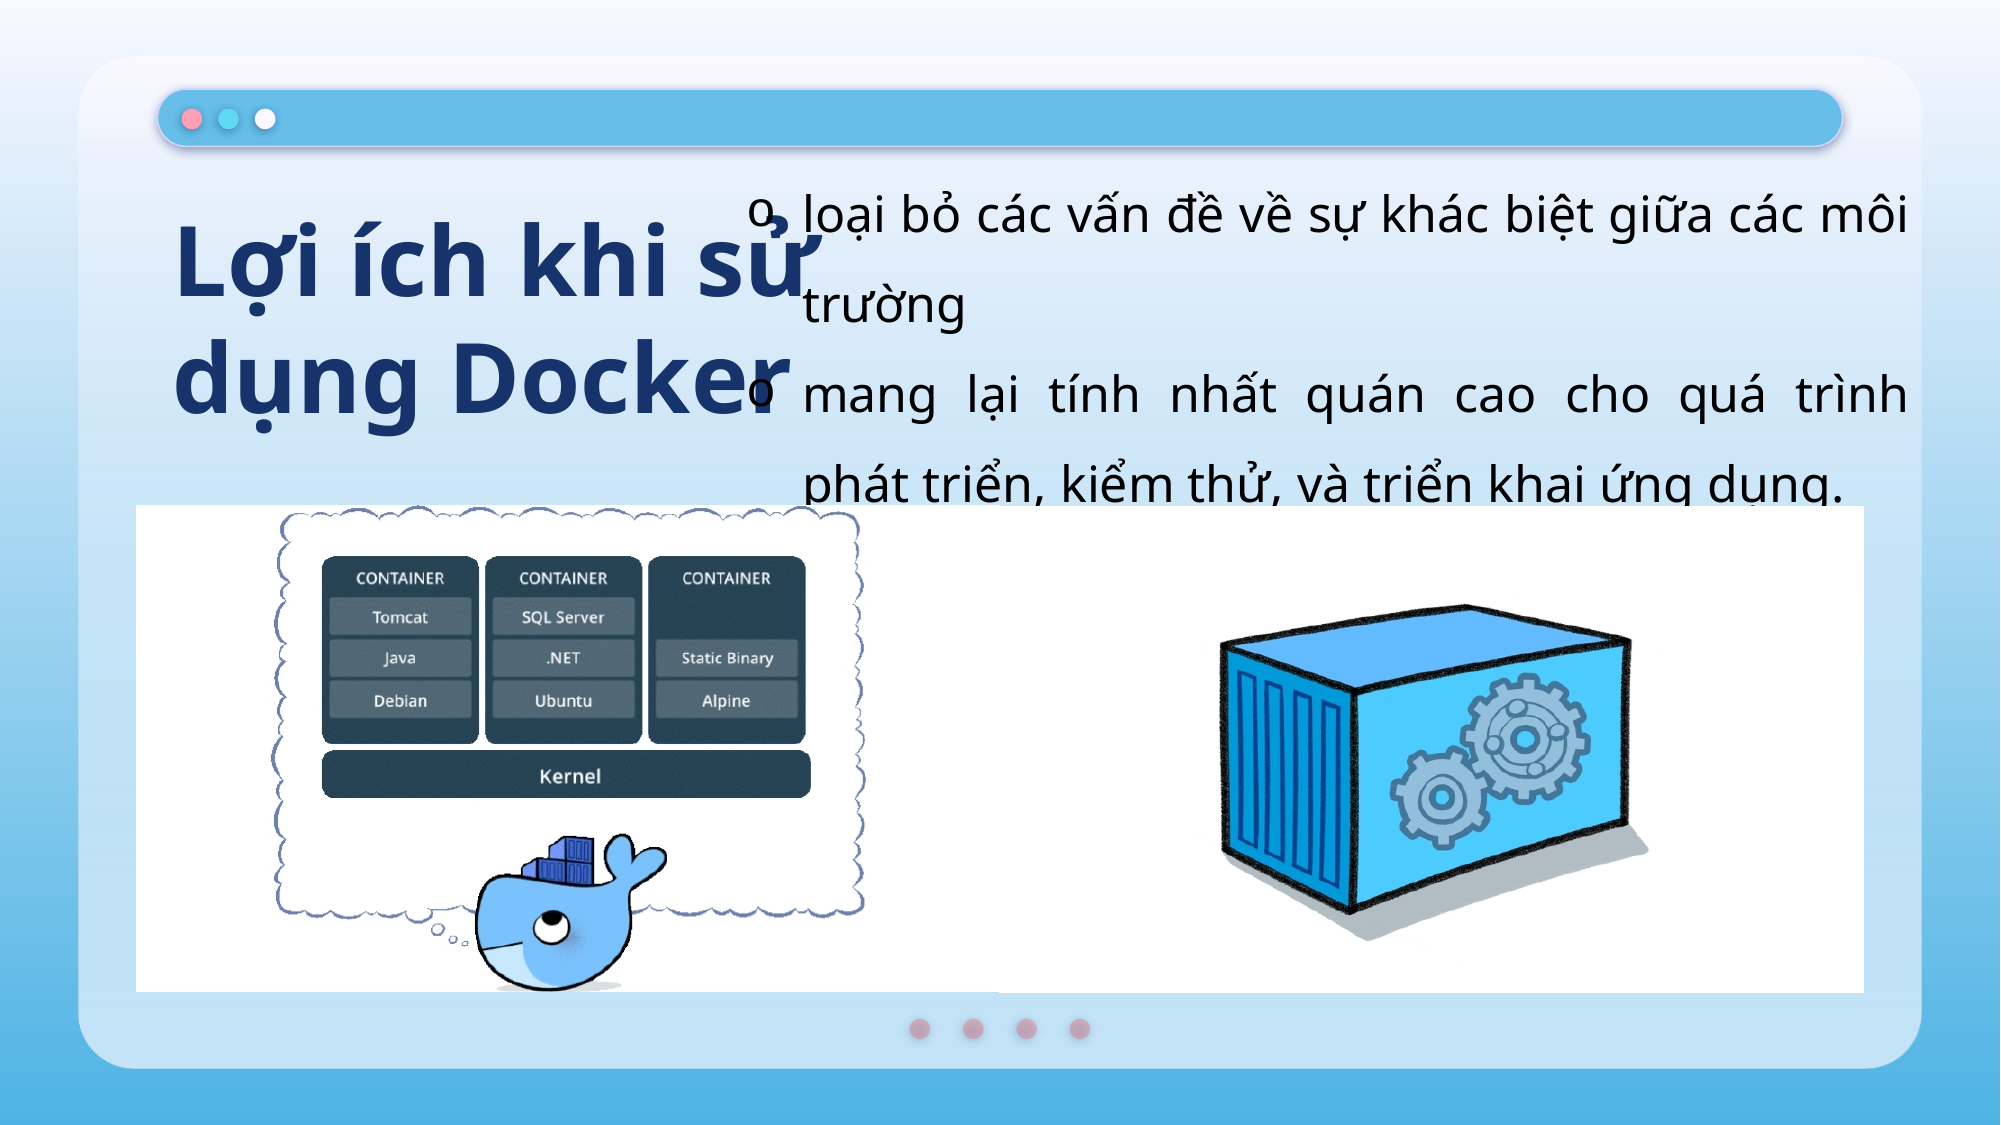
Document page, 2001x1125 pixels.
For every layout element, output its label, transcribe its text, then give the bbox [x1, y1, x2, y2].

text_box loại bỏ các vấn đề về sự khác biệt giữa các môi trường mang lại tính nhất quán cao cho quá trình phát triển, kiểm thử, và triển khai ứng dụng. [731, 145, 1925, 520]
picture [136, 505, 1864, 993]
title Lợi ích khi sử dụng Docker [157, 159, 731, 472]
